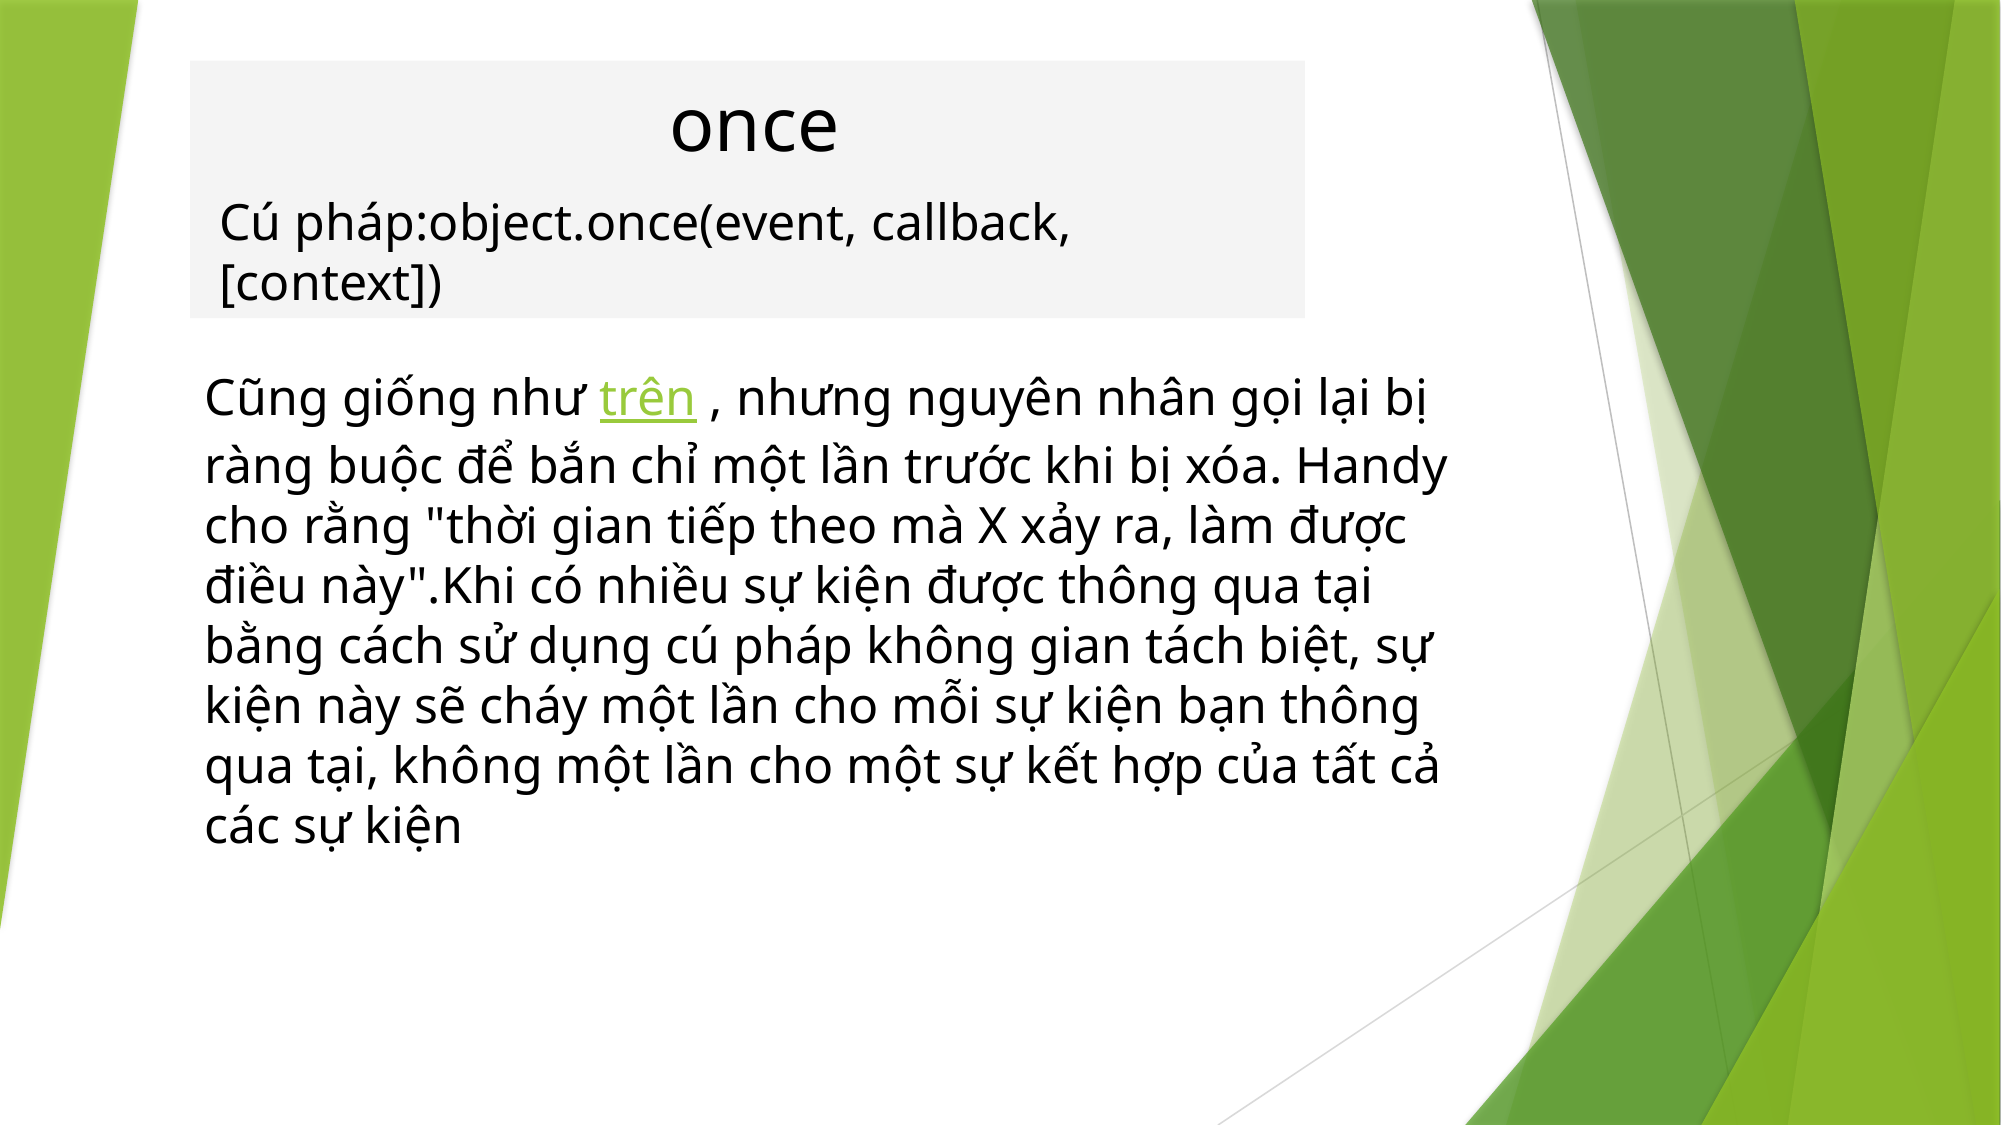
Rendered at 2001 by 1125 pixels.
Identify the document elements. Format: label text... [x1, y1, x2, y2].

subtitle Cũng giống như trên , nhưng nguyên nhân gọi lại bị ràng buộc để bắn chỉ một lần trước khi bị xóa. Handy cho rằng "thời gian tiếp theo mà X xảy ra, làm được điều này".Khi có nhiều sự kiện được thông qua tại bằng cách sử dụng cú pháp không gian tách biệt, sự kiện này sẽ cháy một lần cho mỗi sự kiện bạn thông qua tại, không một lần cho một sự kết hợp của tất cả các sự kiện [190, 358, 1479, 791]
title once Cú pháp:object.once(event, callback, [context]) [190, 60, 1305, 319]
